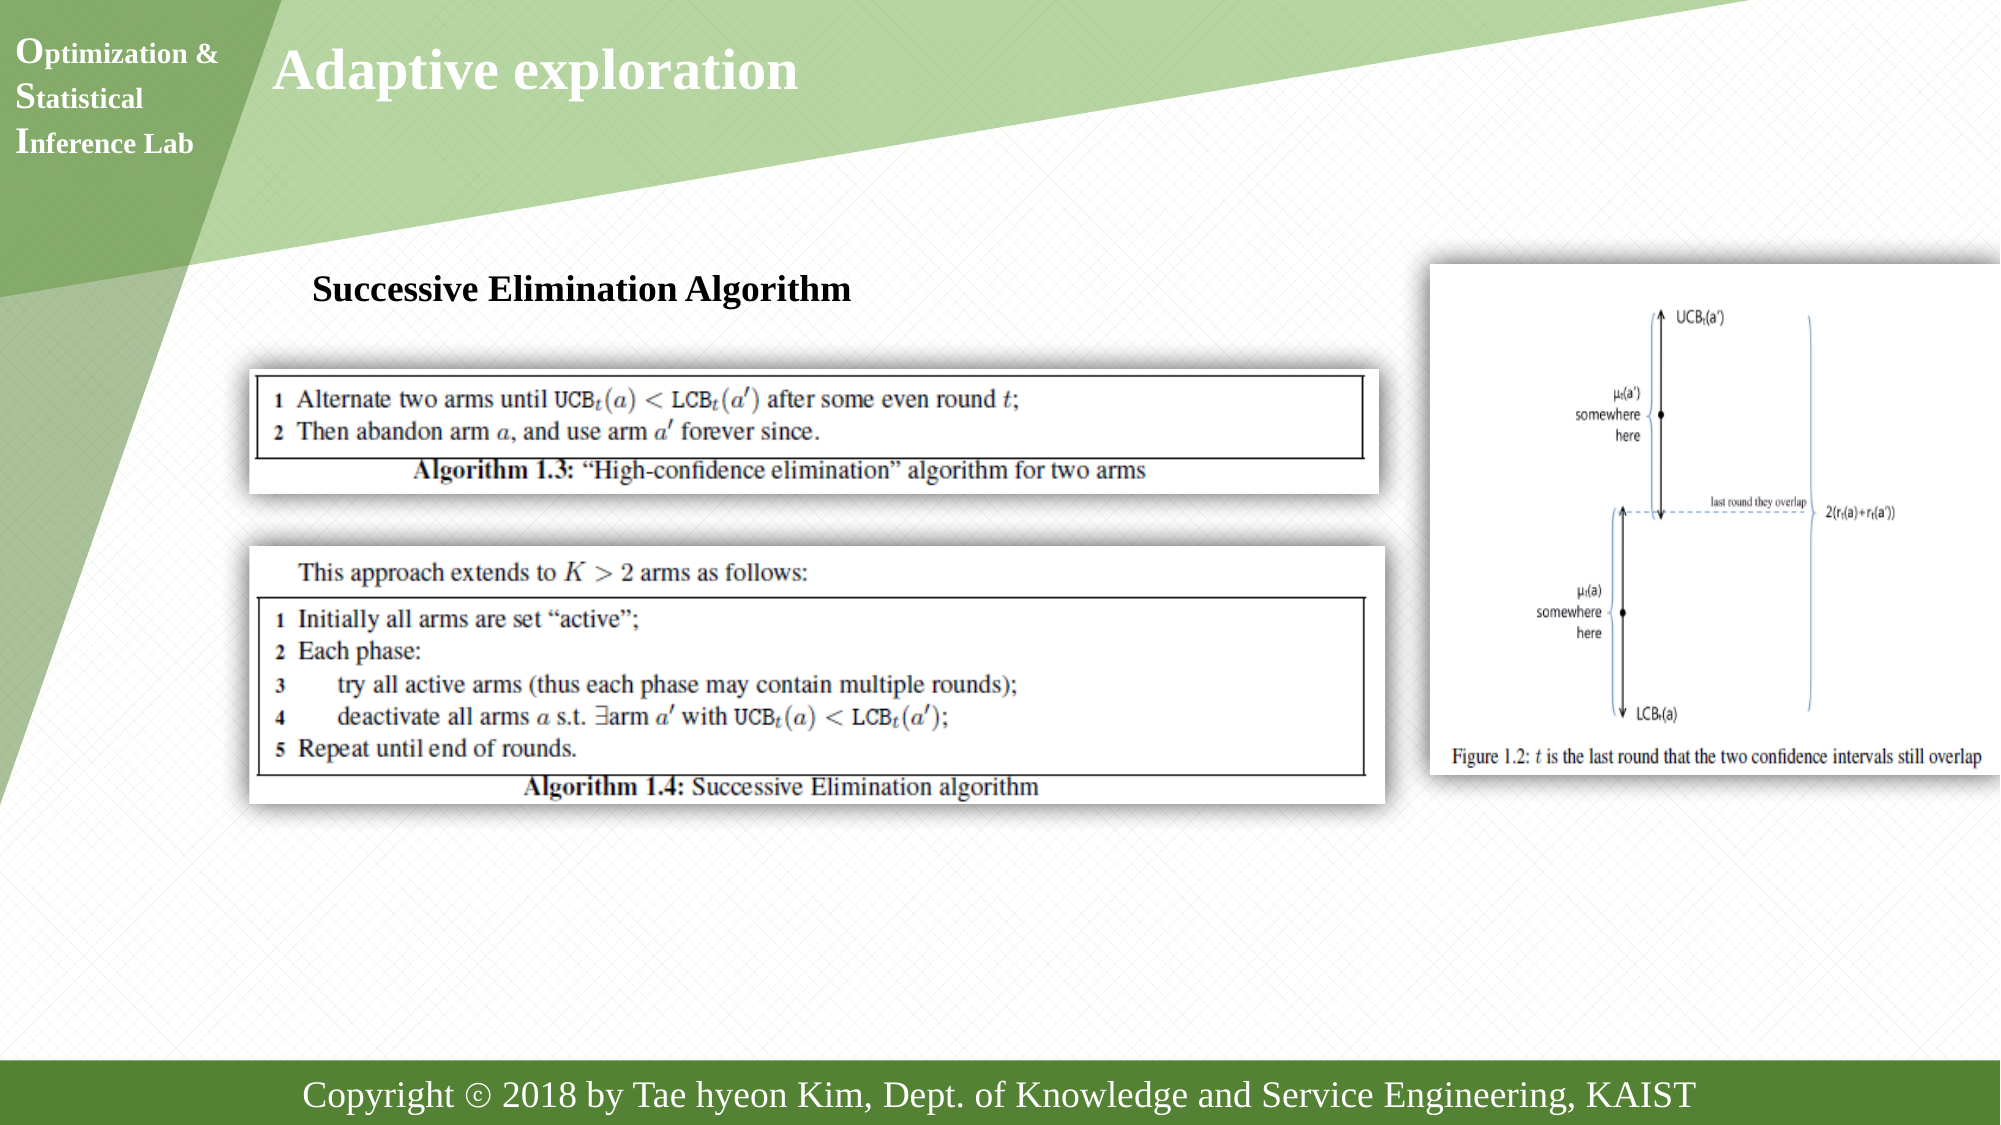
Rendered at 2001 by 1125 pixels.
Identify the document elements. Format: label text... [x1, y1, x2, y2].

picture [1429, 264, 2000, 776]
text_box Successive Elimination Algorithm [297, 256, 955, 317]
text_box Adaptive exploration [257, 23, 815, 109]
picture [249, 369, 1379, 494]
picture [249, 546, 1386, 804]
